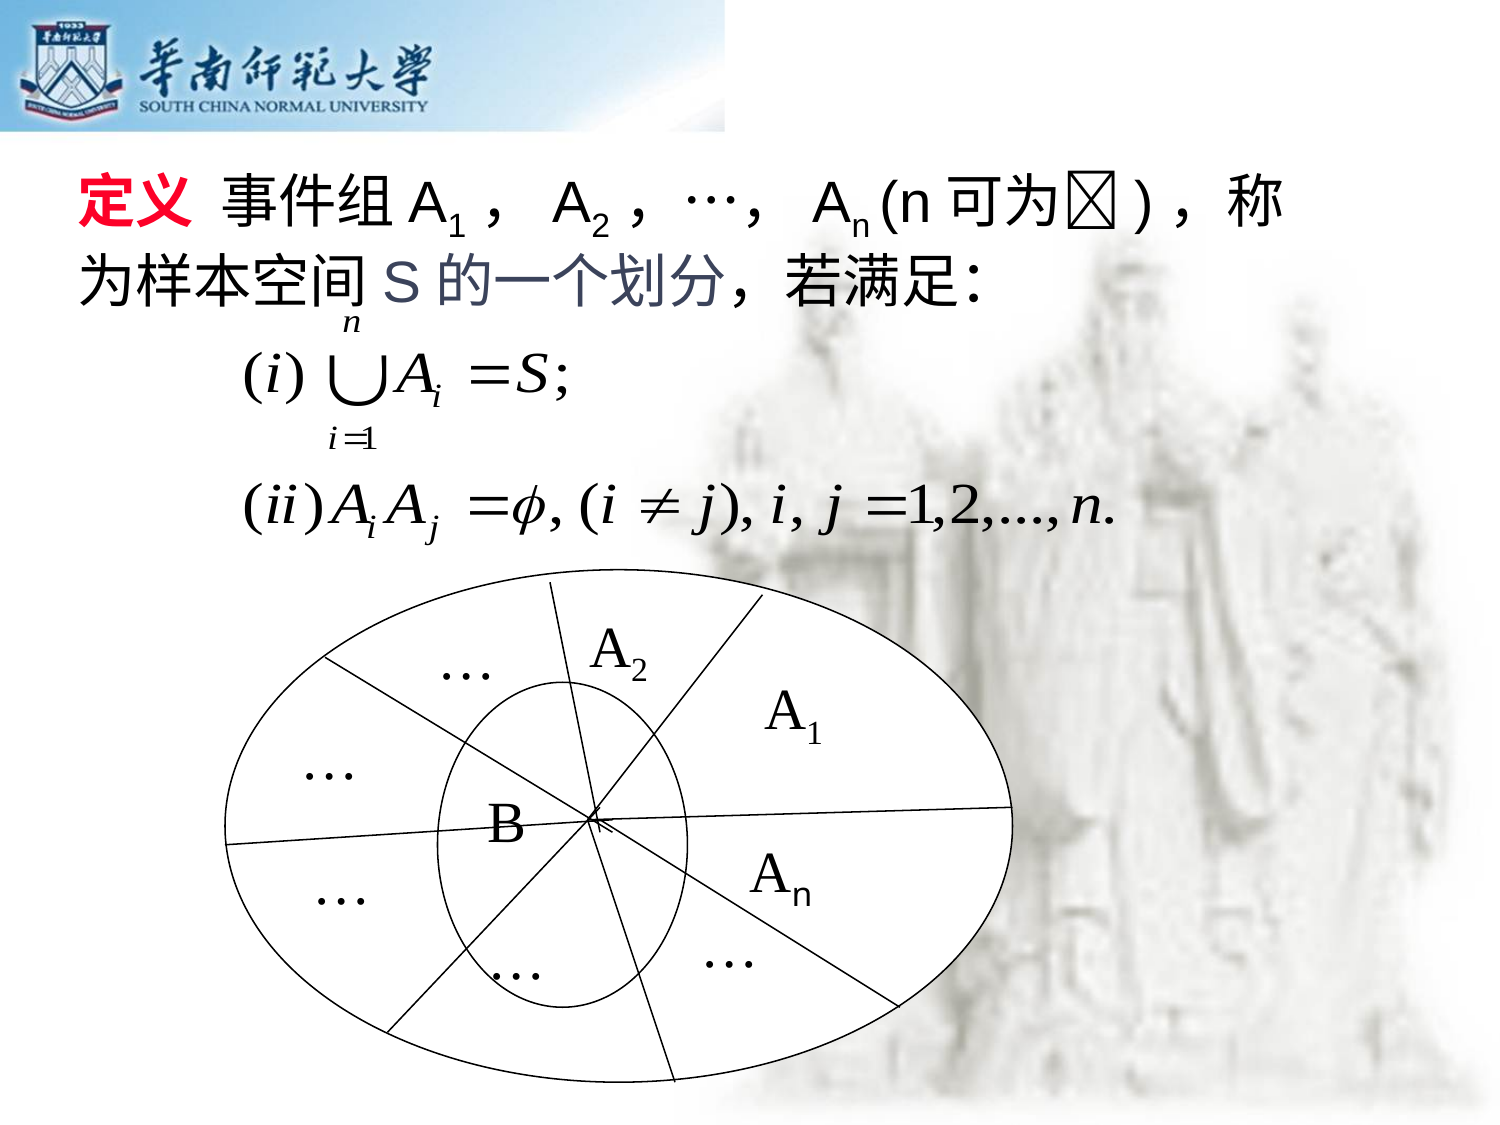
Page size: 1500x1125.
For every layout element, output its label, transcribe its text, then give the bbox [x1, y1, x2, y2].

text_box [225, 569, 1013, 1083]
text_box … [685, 901, 774, 987]
text_box … [423, 614, 511, 699]
text_box [437, 682, 688, 1008]
text_box … [285, 714, 374, 799]
text_box An [734, 826, 828, 921]
text_box 定义 事件组A1，A2，…，An (n可为)，称为样本空间S的一个划分，若满足： [62, 157, 1325, 322]
text_box … [297, 839, 386, 924]
text_box A1 [749, 664, 839, 759]
text_box B [472, 776, 542, 862]
text_box … [472, 959, 521, 999]
picture [0, 0, 1500, 1125]
text_box A2 [574, 601, 664, 696]
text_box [233, 294, 1126, 558]
